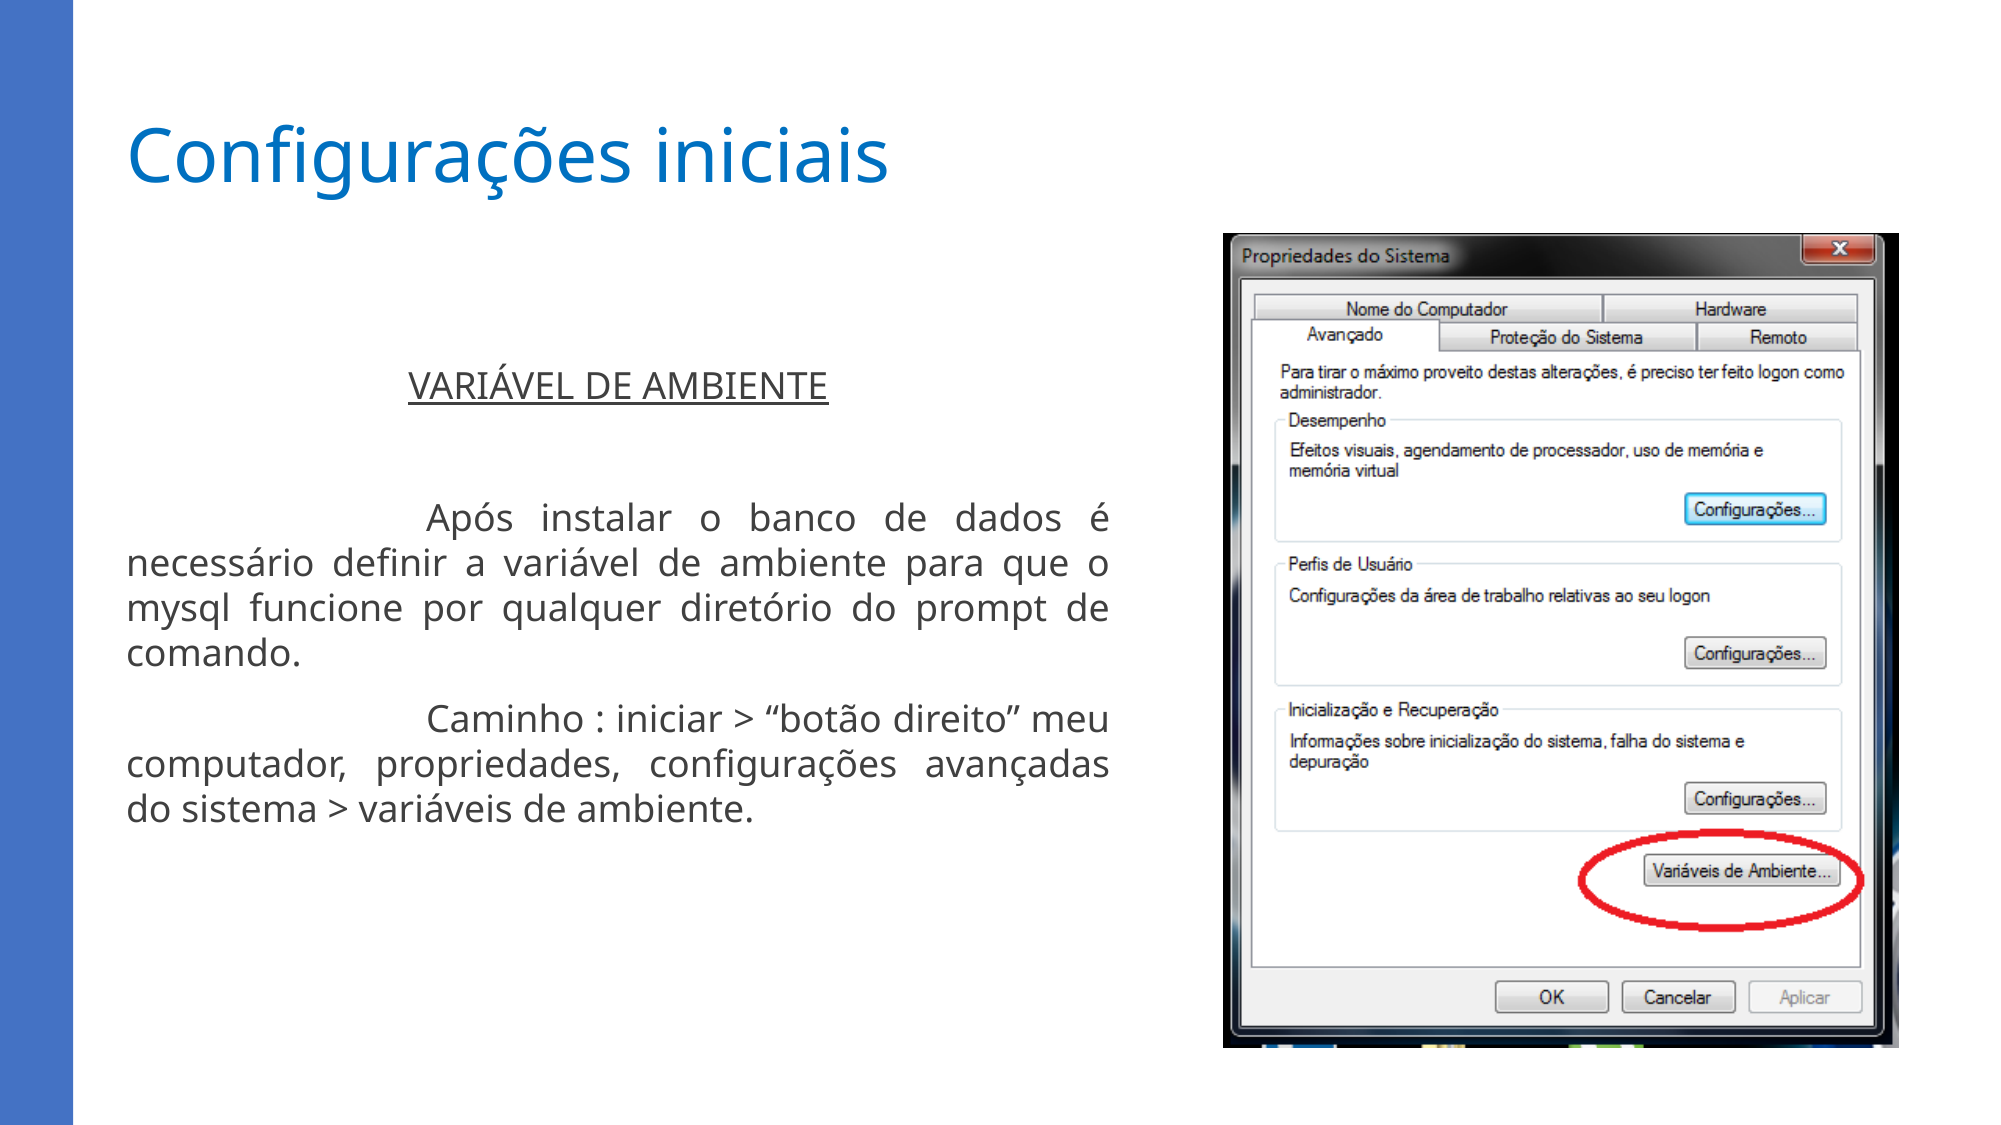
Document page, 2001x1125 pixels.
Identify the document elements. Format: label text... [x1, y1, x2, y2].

picture [1222, 232, 1899, 1049]
list VARIÁVEL DE AMBIENTE Após instalar o banco de dados é necessário definir a variável de ambiente para que o mysql funcione por qualquer diretório do prompt de comando. Caminho : iniciar > “botão direito” meu computador, propriedades, configurações avançadas do sistema > variáveis de ambiente. [111, 354, 1126, 992]
title Configurações iniciais [111, 99, 1522, 317]
